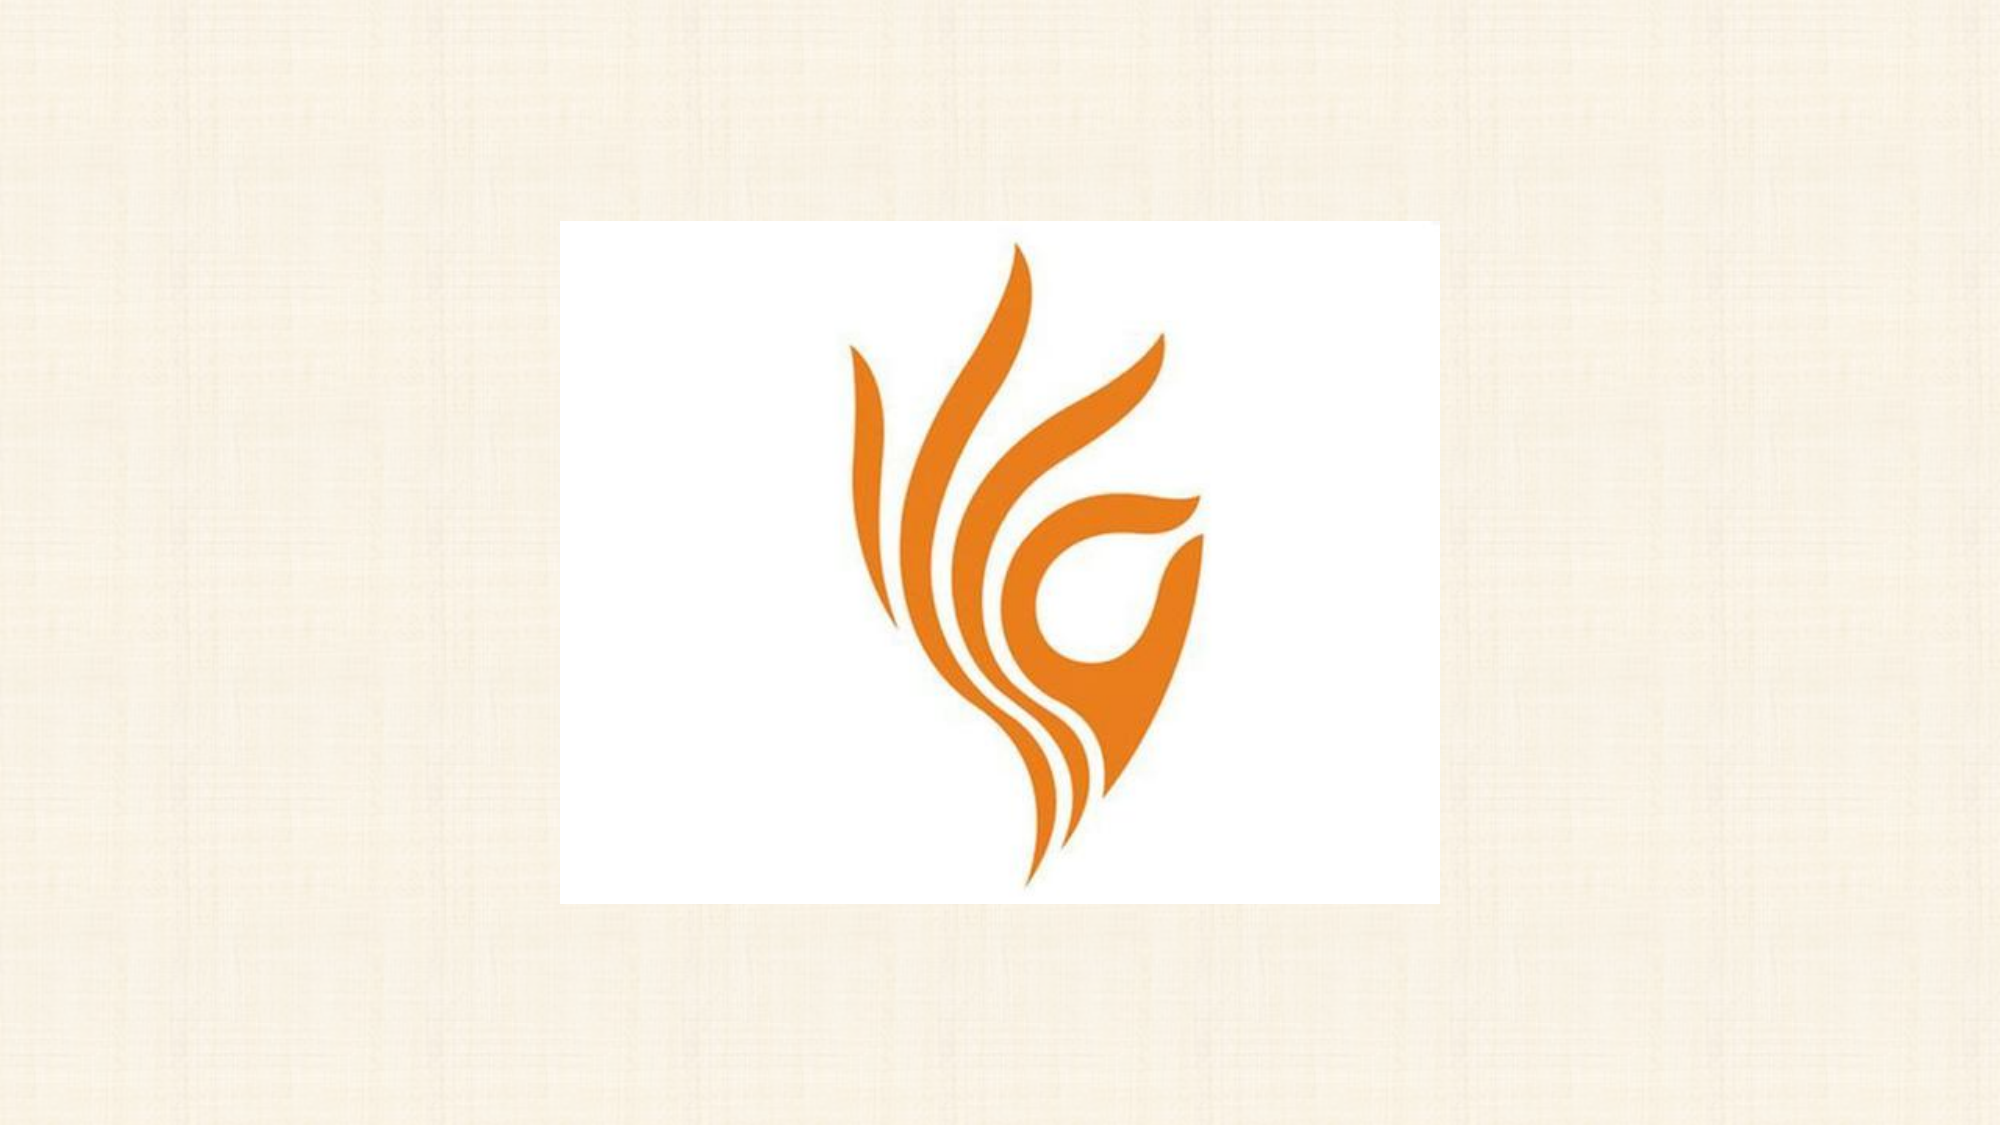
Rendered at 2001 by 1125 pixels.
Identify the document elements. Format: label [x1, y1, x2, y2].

picture [560, 221, 1440, 904]
